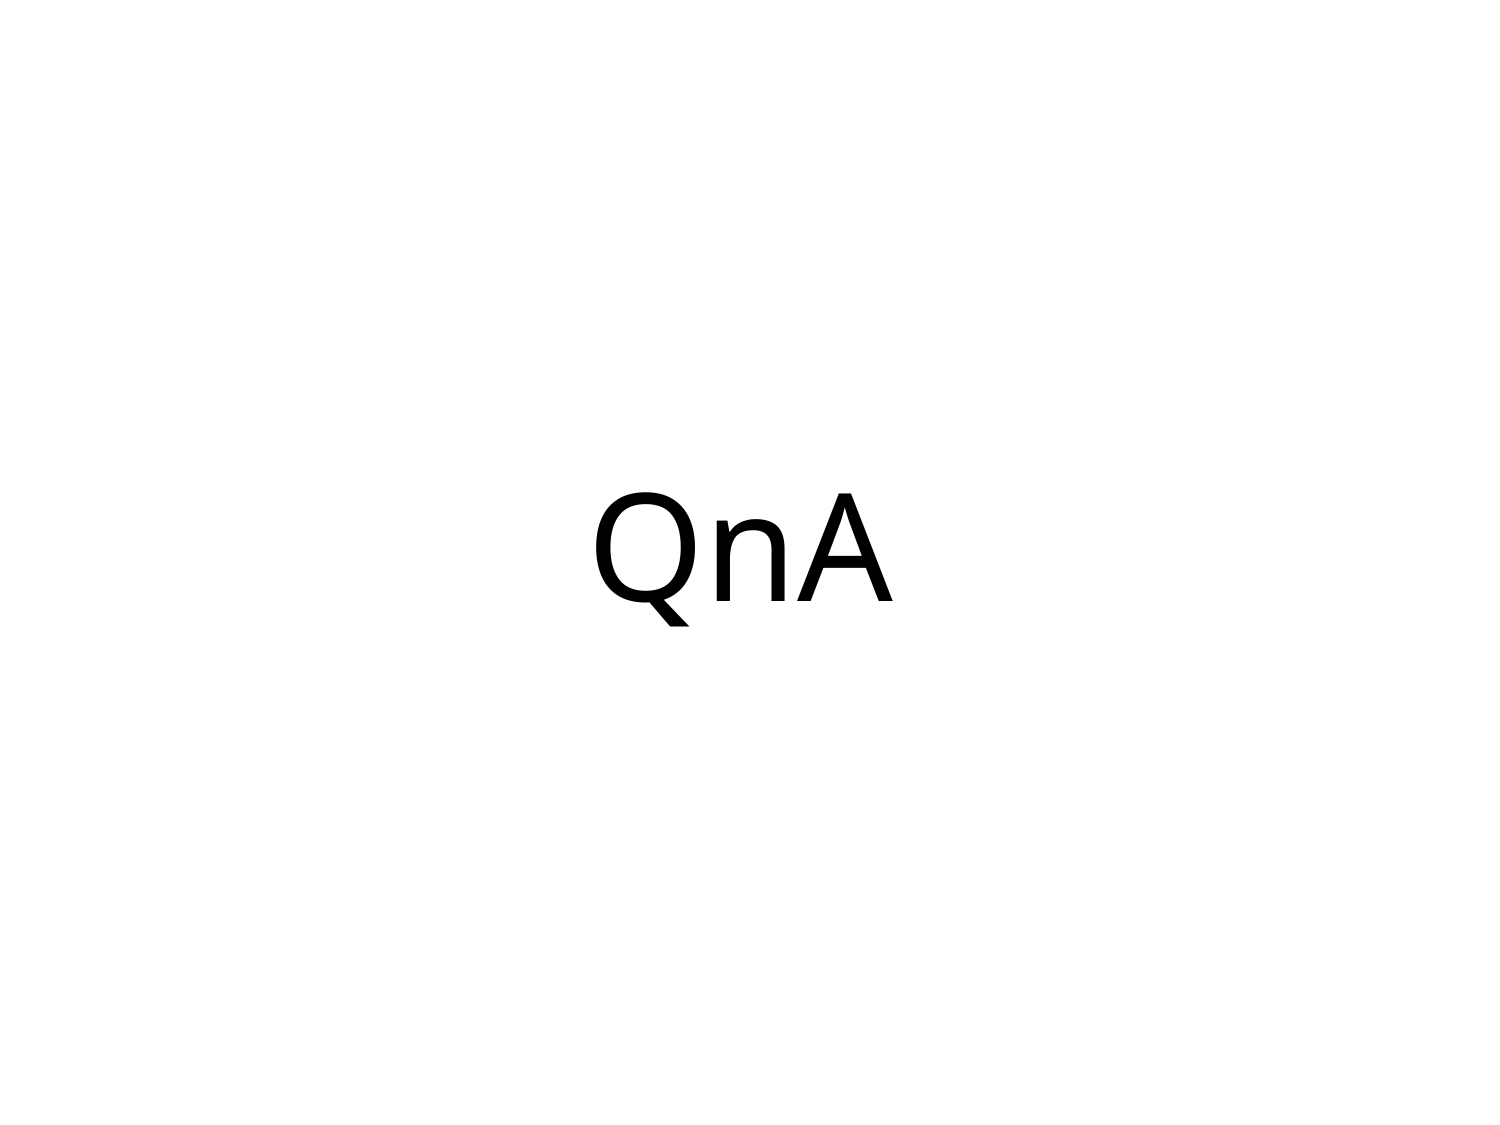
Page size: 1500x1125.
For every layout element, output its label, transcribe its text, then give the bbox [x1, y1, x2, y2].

text_box QnA [572, 444, 908, 640]
